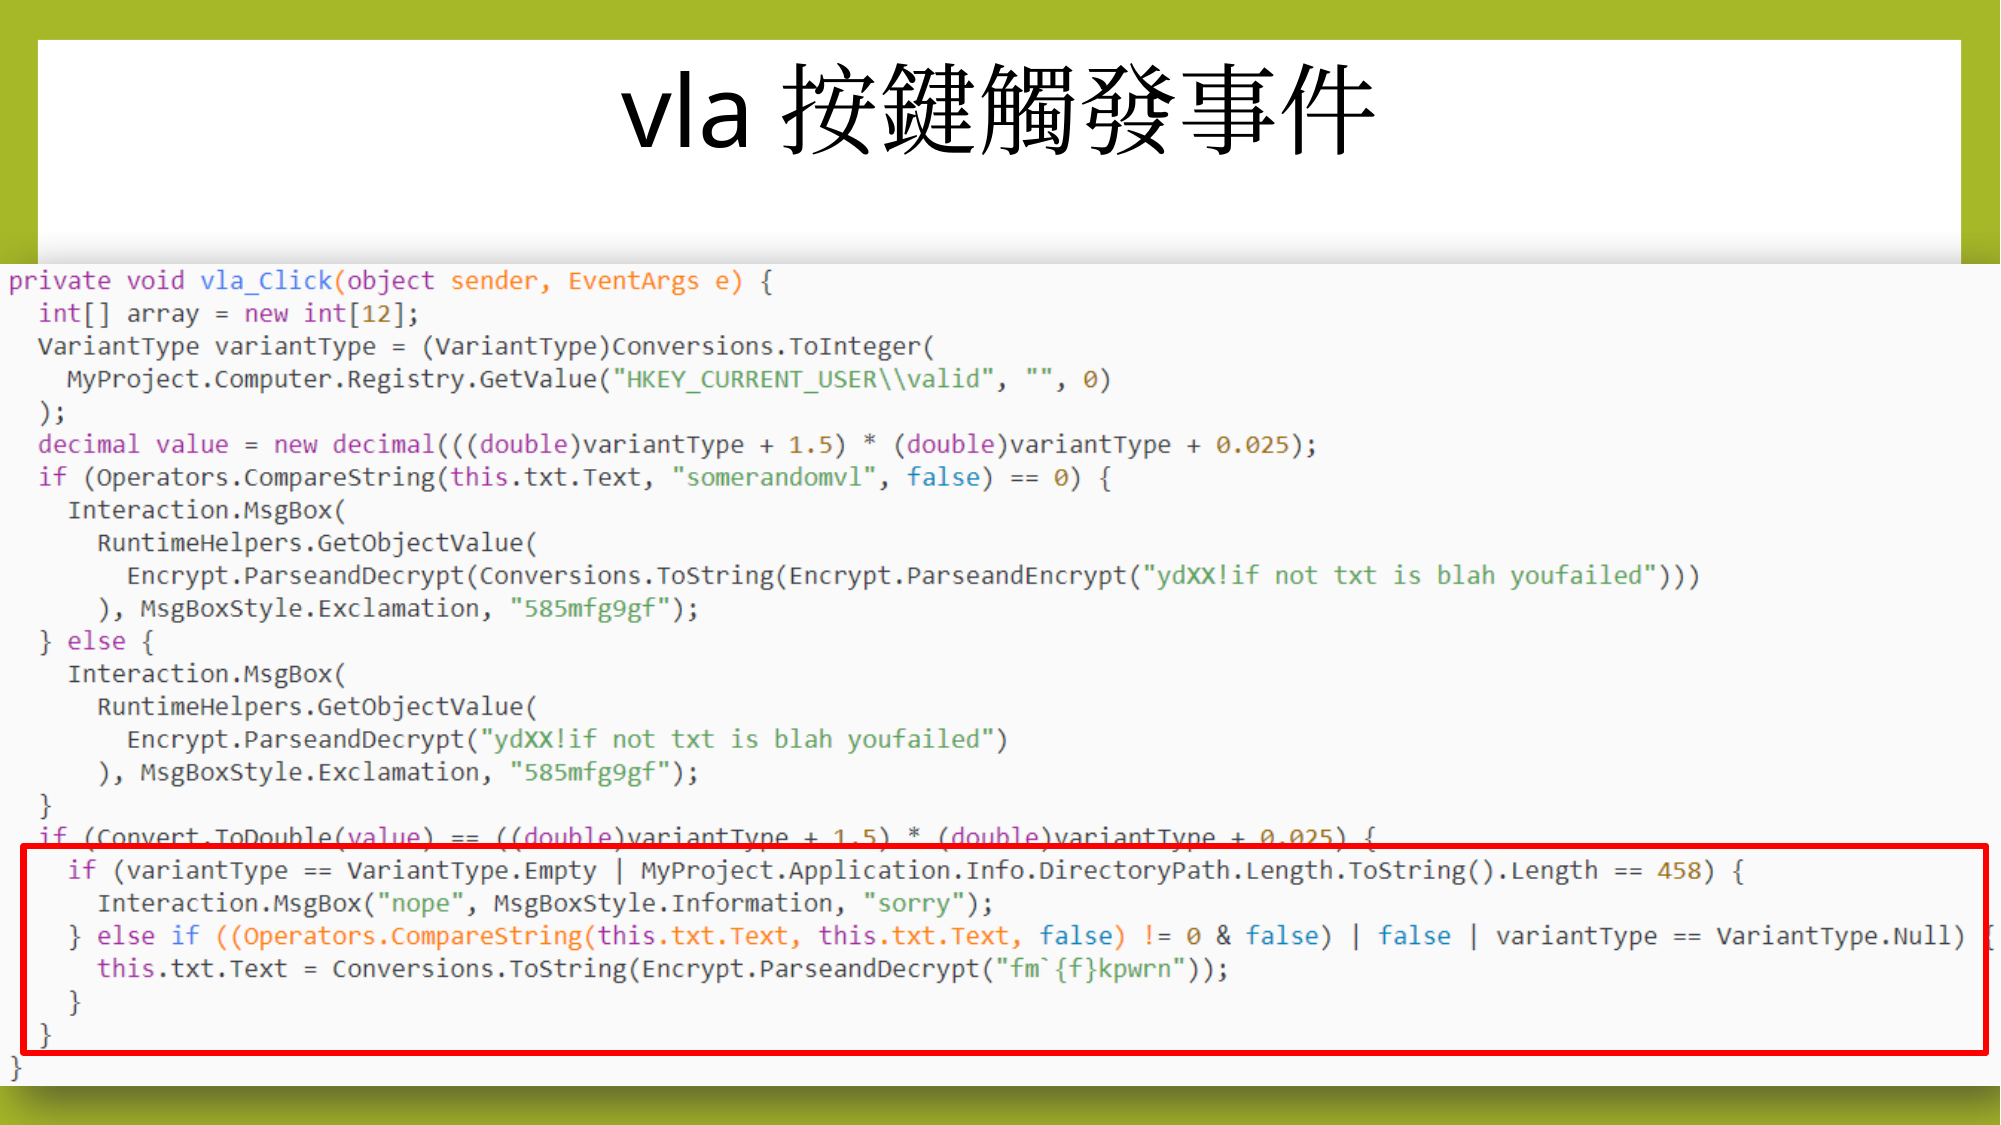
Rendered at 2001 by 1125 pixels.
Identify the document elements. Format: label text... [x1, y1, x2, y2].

picture [0, 264, 2000, 1086]
text_box vla按鍵觸發事件 [606, 39, 1394, 175]
